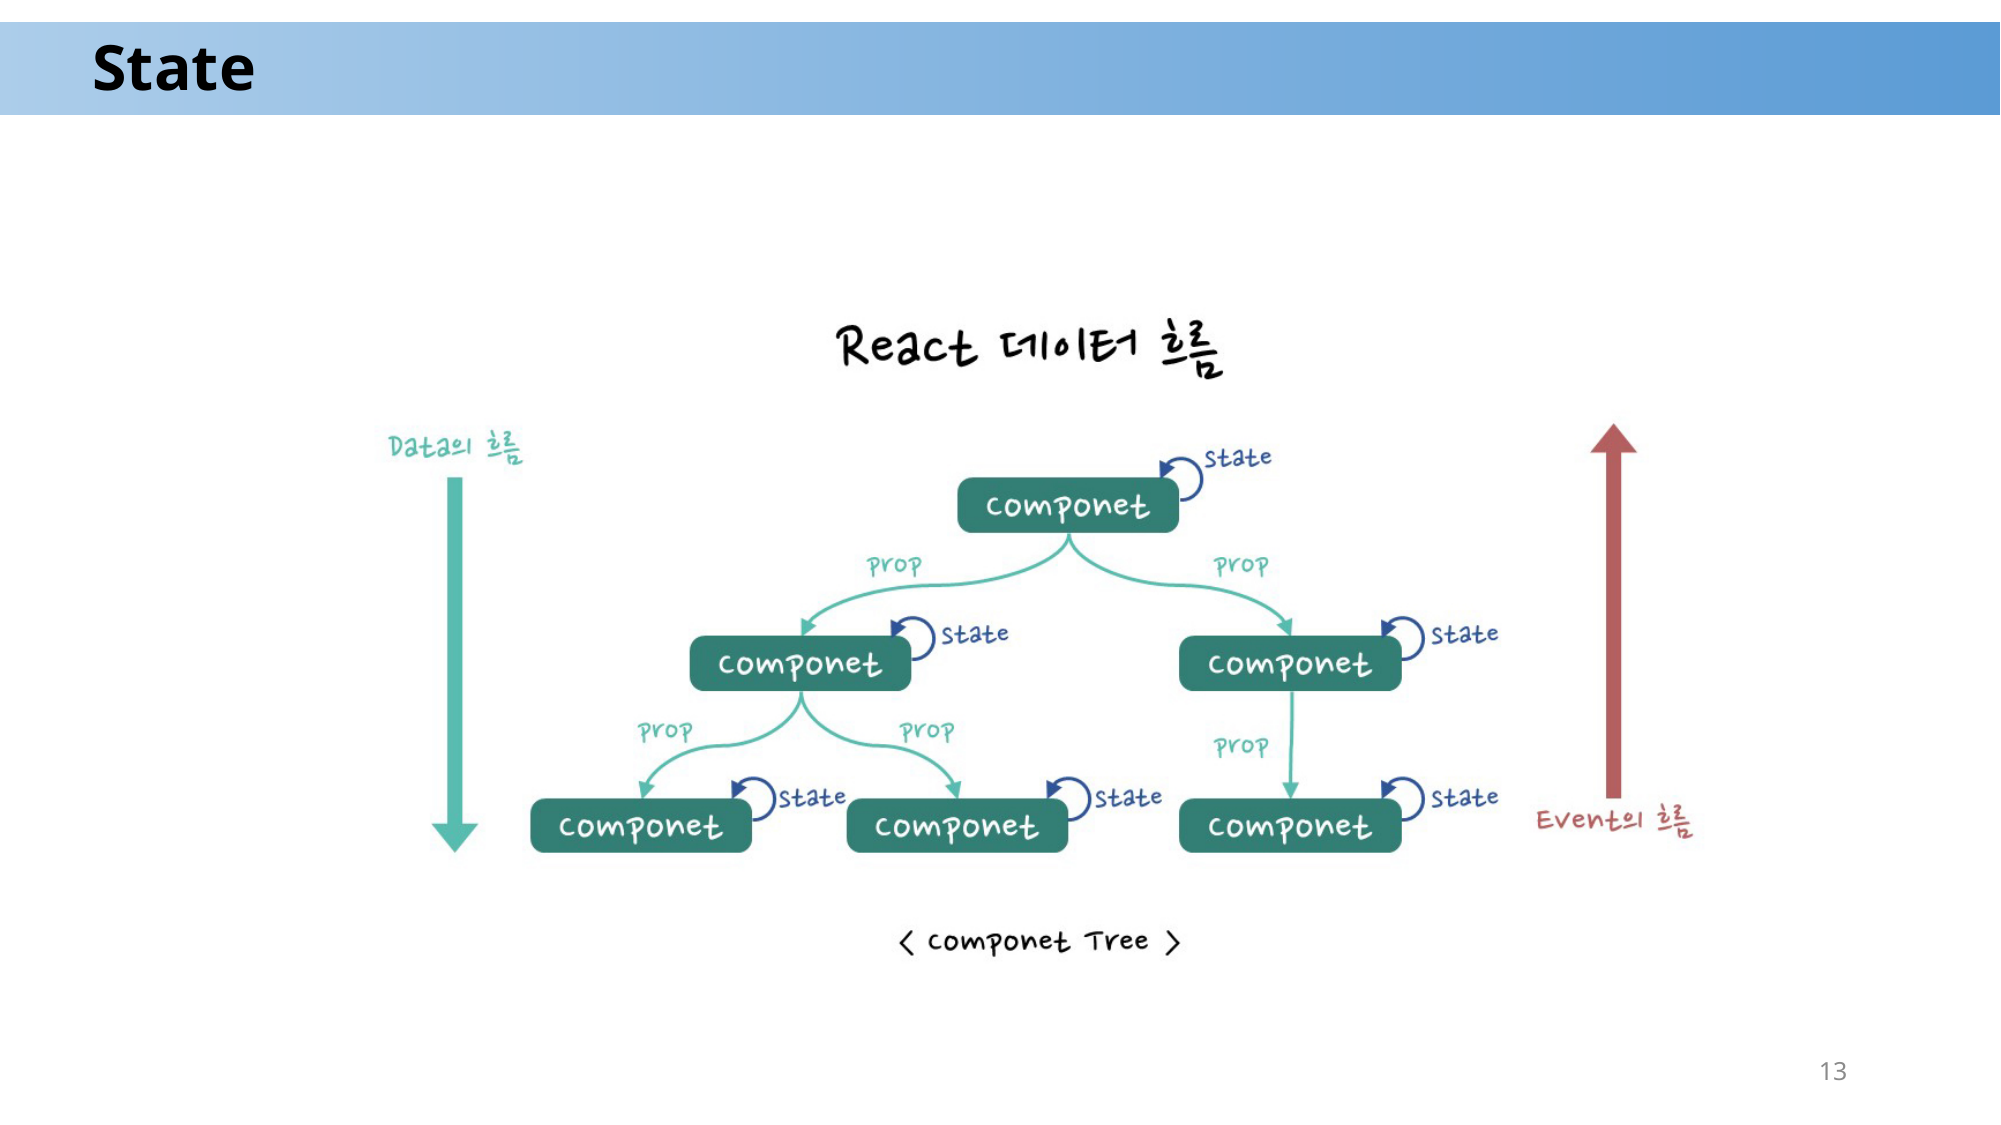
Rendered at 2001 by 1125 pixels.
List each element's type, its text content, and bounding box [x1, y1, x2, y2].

slide_number 13 [1412, 1042, 1863, 1103]
title State [77, 22, 1569, 118]
picture [347, 280, 1732, 996]
